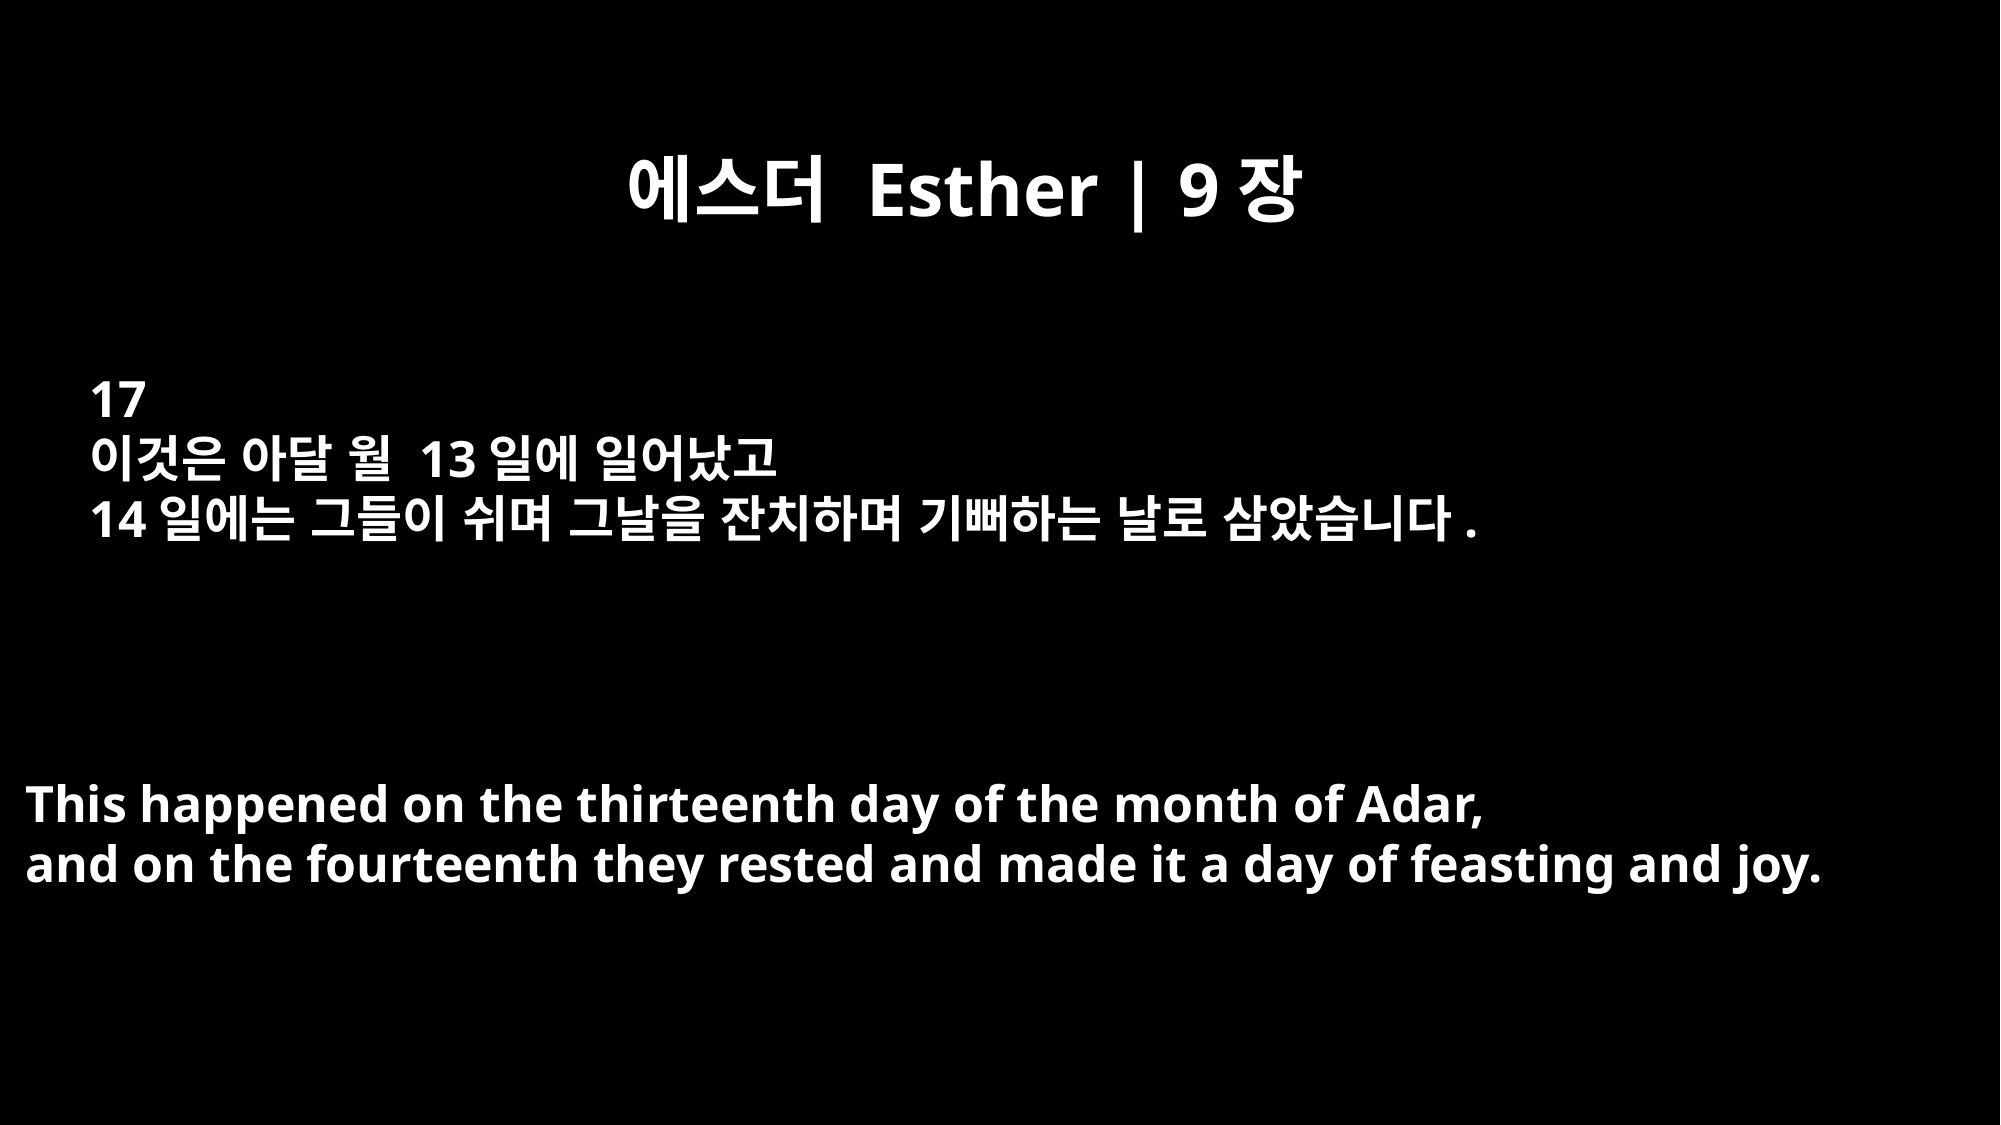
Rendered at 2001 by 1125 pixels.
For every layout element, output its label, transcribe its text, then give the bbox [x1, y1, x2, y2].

text_box 에스더 Esther | 9장 [612, 136, 1320, 239]
text_box 17 이것은 아달 월 13일에 일어났고 14일에는 그들이 쉬며 그날을 잔치하며 기뻐하는 날로 삼았습니다. [74, 359, 1494, 555]
text_box This happened on the thirteenth day of the month of Adar, and on the fourteenth they rested and made it a day of feasting and joy. [10, 764, 1838, 900]
